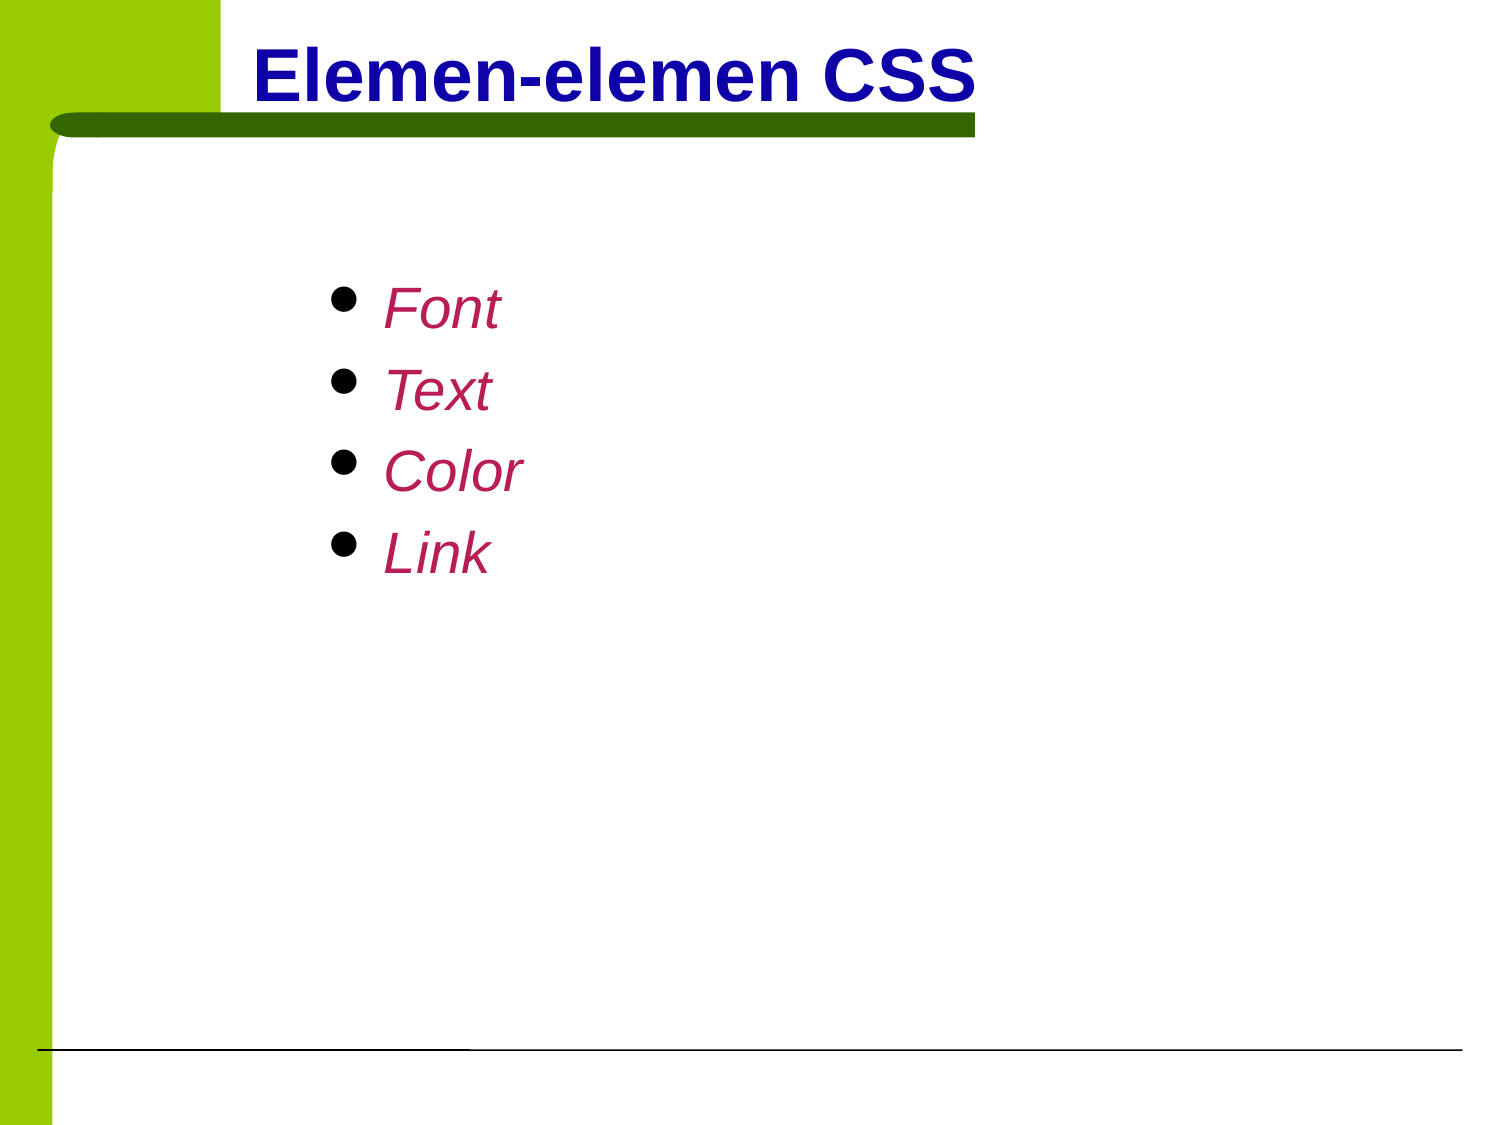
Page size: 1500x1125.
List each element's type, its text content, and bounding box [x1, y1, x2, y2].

list Font Text Color Link [312, 262, 1426, 1006]
title Elemen-elemen CSS [237, 0, 1426, 126]
